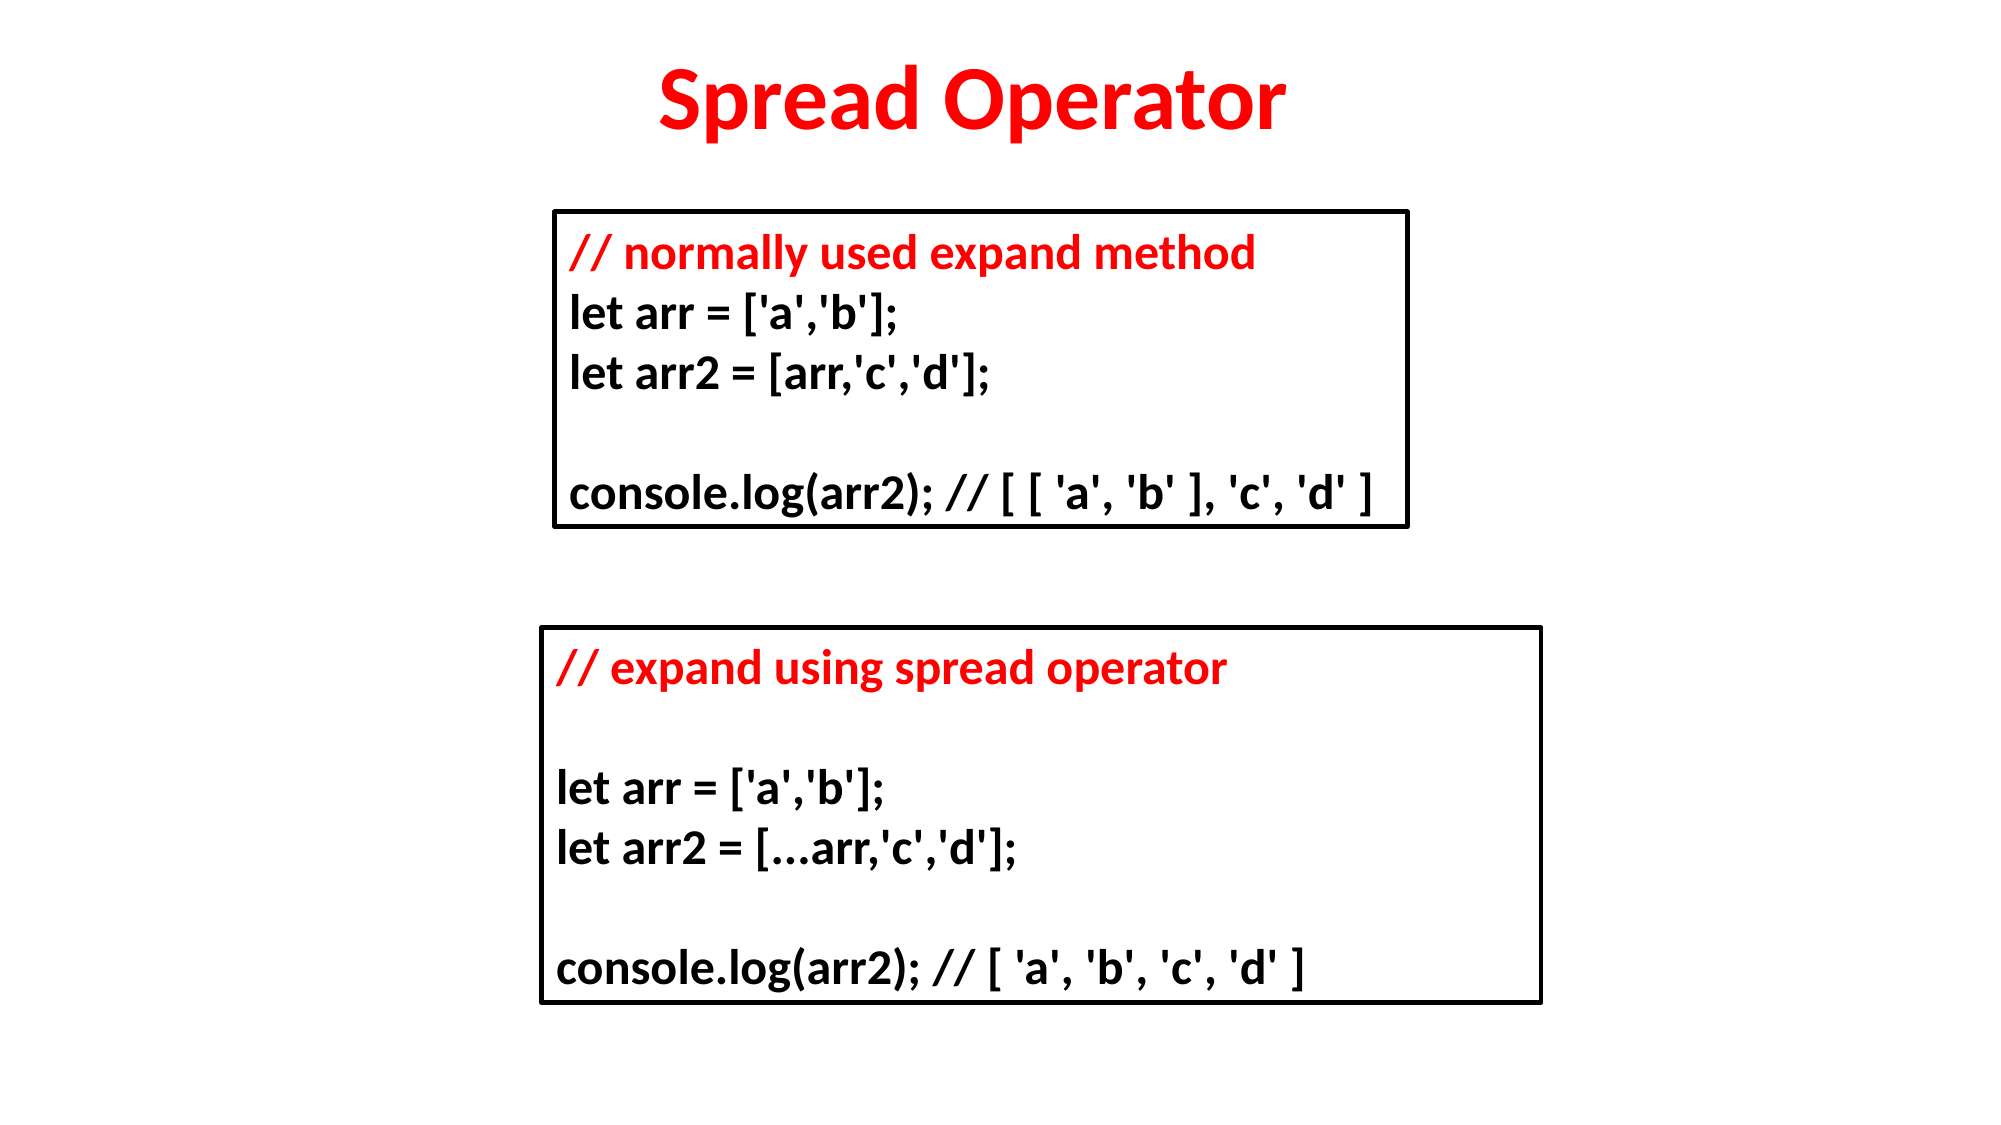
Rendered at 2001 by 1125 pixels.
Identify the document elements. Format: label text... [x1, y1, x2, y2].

text_box // expand using spread operator let arr = ['a','b']; let arr2 = [...arr,'c','d']; console.log(arr2); // [ 'a', 'b', 'c', 'd' ] [541, 627, 1542, 1003]
text_box Spread Operator [643, 31, 1304, 156]
text_box // normally used expand method let arr = ['a','b']; let arr2 = [arr,'c','d']; console.log(arr2); // [ [ 'a', 'b' ], 'c', 'd' ] [554, 211, 1408, 527]
